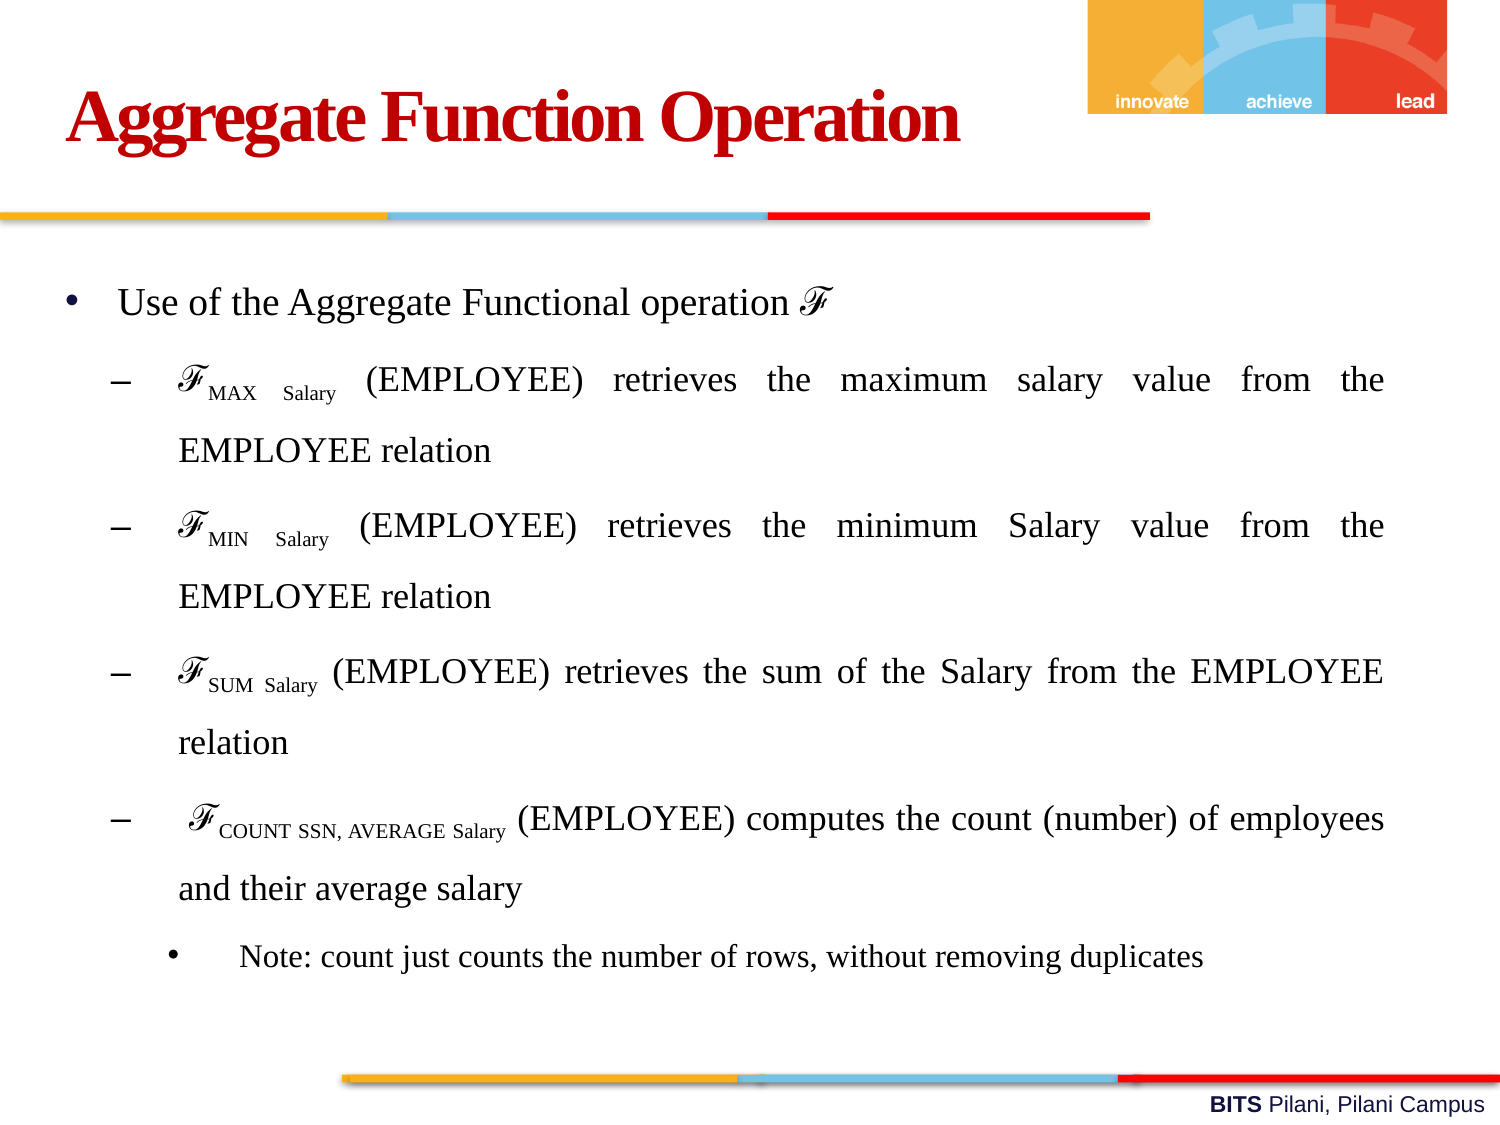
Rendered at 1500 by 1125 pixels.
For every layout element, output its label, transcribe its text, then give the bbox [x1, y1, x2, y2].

picture [1087, 0, 1448, 114]
list Aggregate Function Operation [50, 24, 1088, 213]
list Use of the Aggregate Functional operation ℱ ℱMAX Salary (EMPLOYEE) retrieves the maximum salary value from the EMPLOYEE relation ℱMIN Salary (EMPLOYEE) retrieves the minimum Salary value from the EMPLOYEE relation ℱSUM Salary (EMPLOYEE) retrieves the sum of the Salary from the EMPLOYEE relation ℱCOUNT SSN, AVERAGE Salary (EMPLOYEE) computes the count (number) of employees and their average salary Note: count just counts the number of rows, without removing duplicates [50, 245, 1400, 988]
